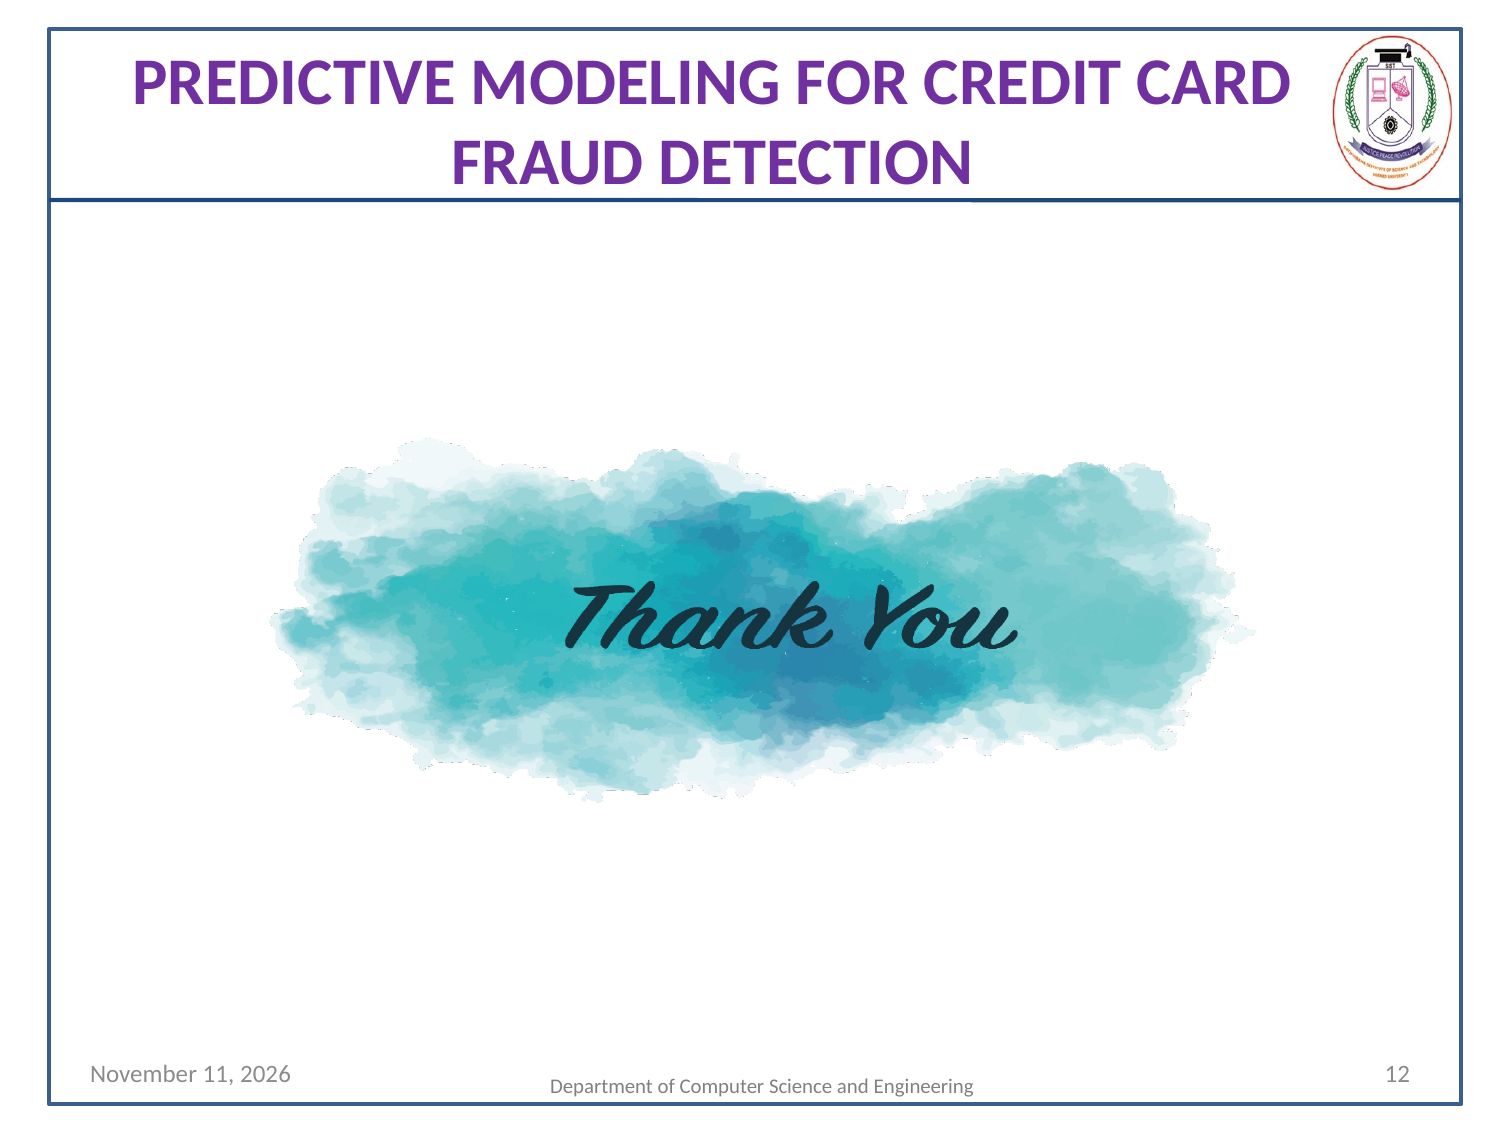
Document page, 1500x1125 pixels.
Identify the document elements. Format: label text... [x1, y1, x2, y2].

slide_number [75, 1042, 425, 1103]
title PREDICTIVE MODELING FOR CREDIT CARD FRAUD DETECTION [37, 0, 1388, 273]
picture [1388, 32, 1459, 192]
slide_number 12 [1074, 1042, 1425, 1103]
footer Department of Computer Science and Engineering [480, 1065, 1044, 1125]
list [268, 437, 1256, 803]
